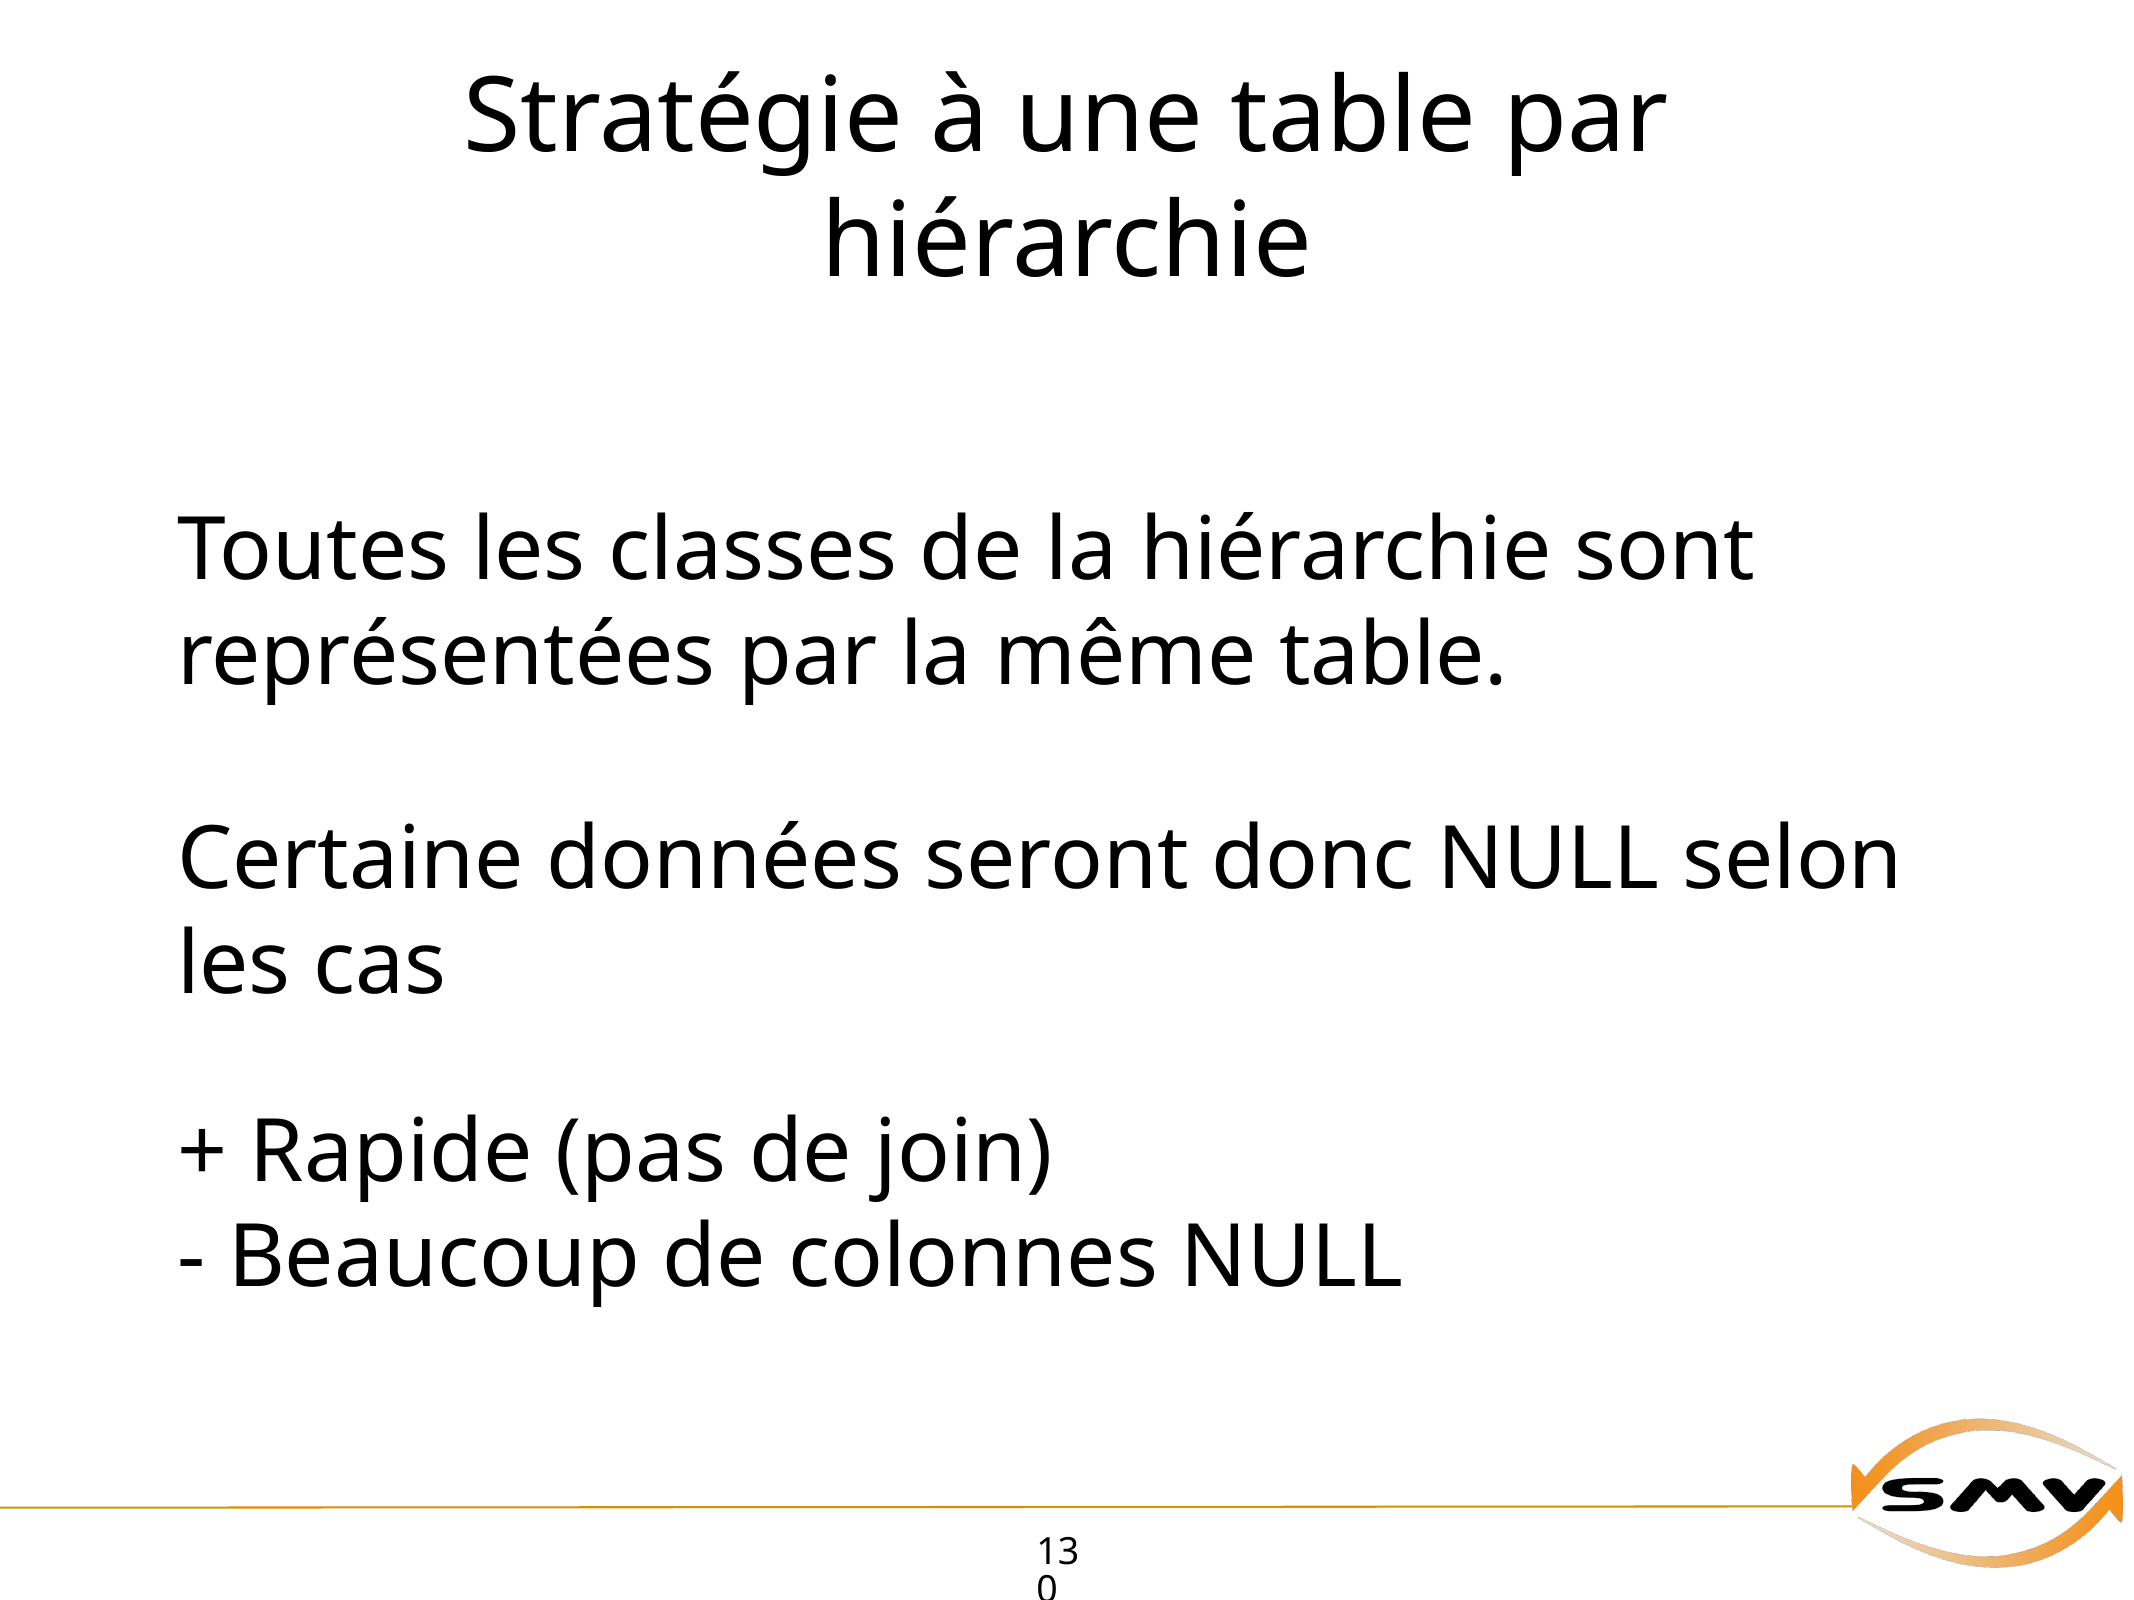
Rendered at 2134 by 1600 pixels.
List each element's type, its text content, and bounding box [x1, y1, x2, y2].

slide_number 130 [1027, 1518, 1104, 1580]
title Stratégie à une table par hiérarchie [207, 41, 1926, 303]
text_box Certaine données seront donc NULL selon les cas [168, 792, 1965, 1020]
picture [1851, 1416, 2123, 1588]
text_box Toutes les classes de la hiérarchie sont représentées par la même table. [168, 483, 1965, 711]
text_box + Rapide (pas de join) - Beaucoup de colonnes NULL [168, 1085, 1965, 1313]
